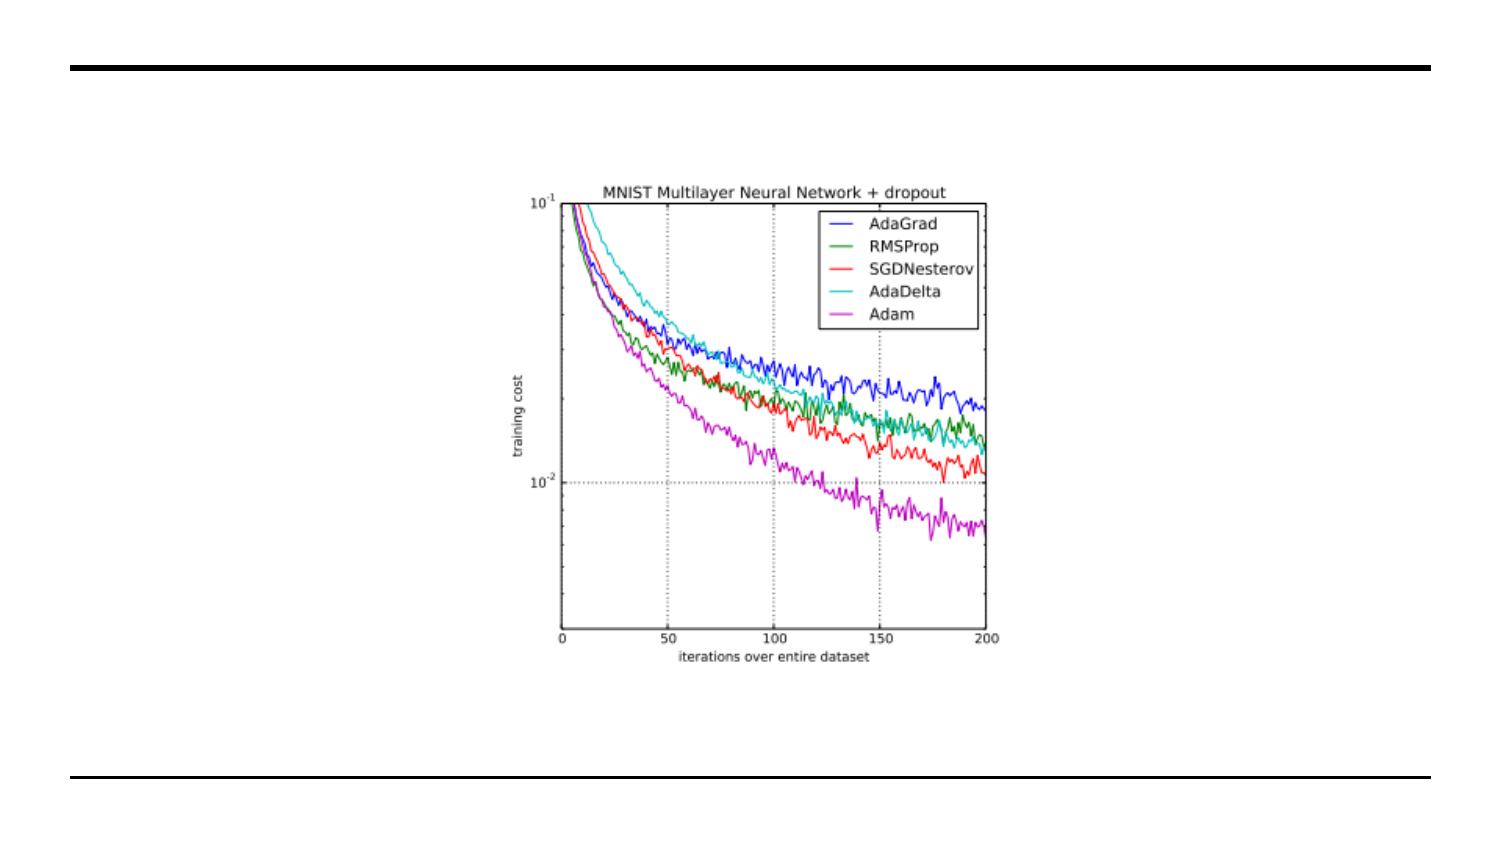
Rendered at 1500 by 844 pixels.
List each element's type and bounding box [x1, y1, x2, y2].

picture [502, 167, 1027, 676]
